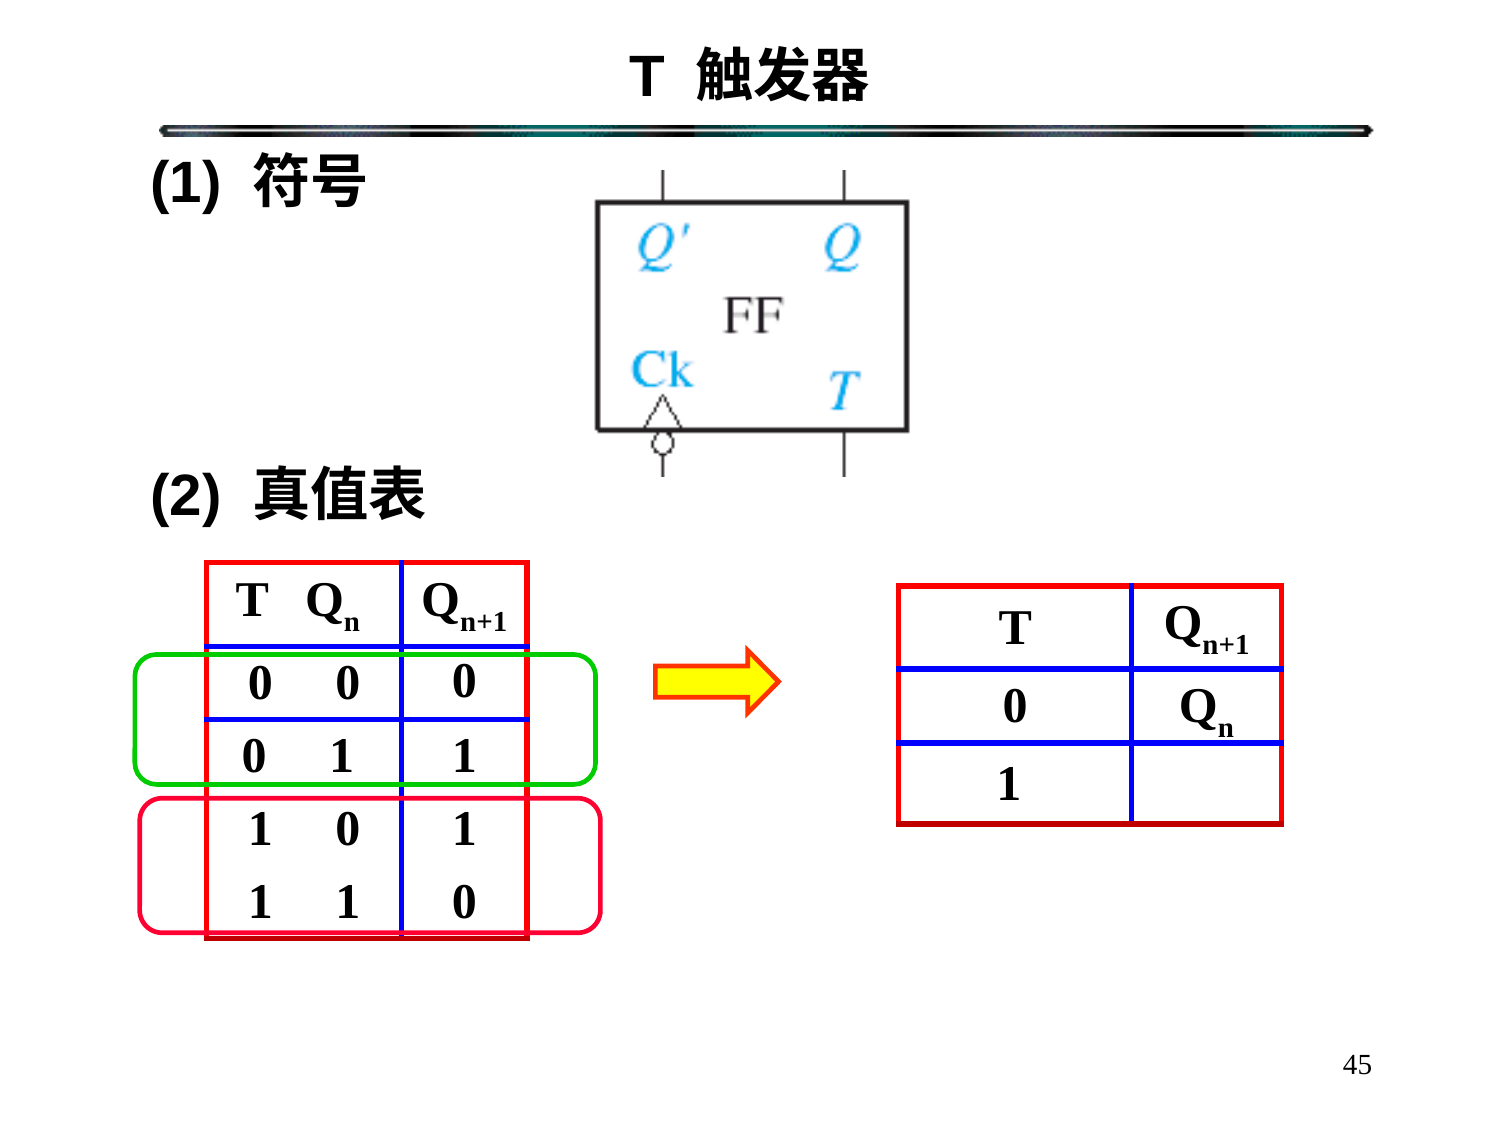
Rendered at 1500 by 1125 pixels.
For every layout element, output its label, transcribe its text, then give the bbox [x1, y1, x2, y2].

text_box [134, 654, 596, 785]
picture [578, 170, 933, 477]
text_box [139, 798, 601, 933]
table_cell 1 [404, 785, 524, 792]
text_box [655, 650, 779, 713]
slide_number 45 [1074, 1025, 1388, 1100]
table_cell 1 0 [209, 792, 399, 798]
table_cell 0 0 [209, 649, 399, 654]
picture [159, 125, 1377, 138]
text_box (1) 符号 [135, 137, 526, 222]
table_cell 1 [404, 792, 524, 798]
table_header Qn+1 [404, 565, 524, 644]
table_cell 0 [404, 649, 524, 654]
table_cell 0 1 [209, 785, 399, 792]
table_header T Qn [209, 565, 399, 644]
text_box T 触发器 [0, 31, 1500, 116]
text_box (2) 真值表 [135, 449, 573, 535]
